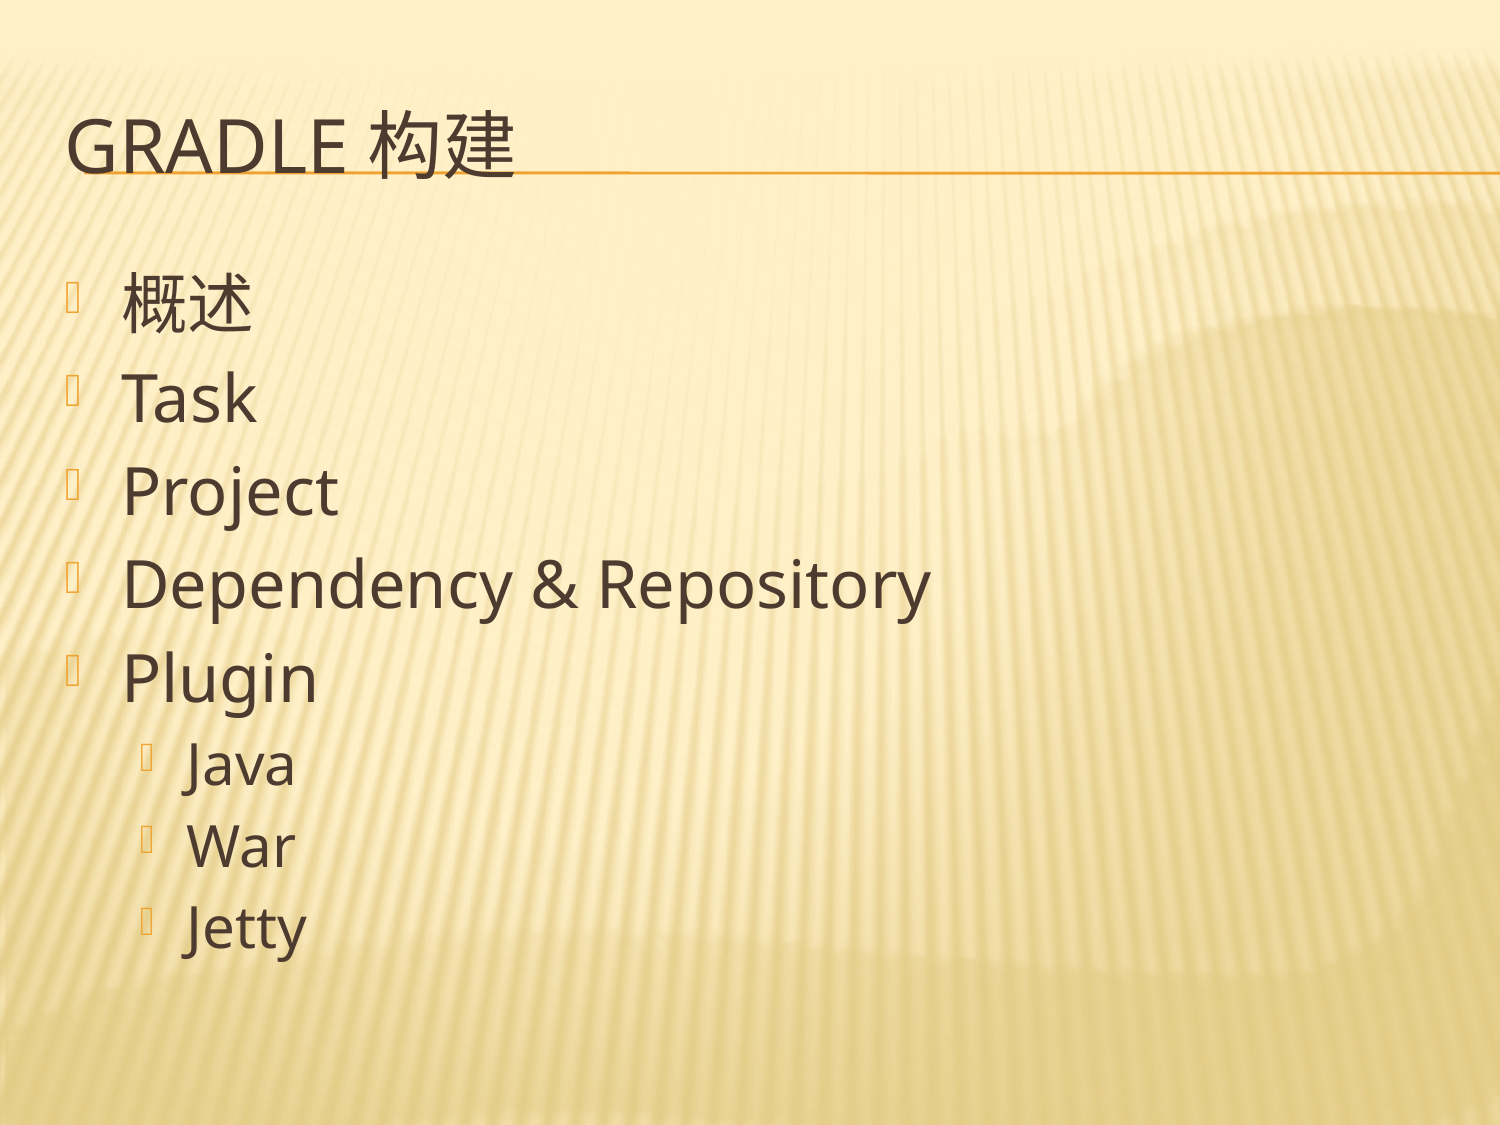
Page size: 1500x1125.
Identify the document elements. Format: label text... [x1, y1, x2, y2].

title Gradle构建 [50, 75, 1475, 213]
list 概述 Task Project Dependency & Repository Plugin Java War Jetty [50, 254, 1475, 998]
